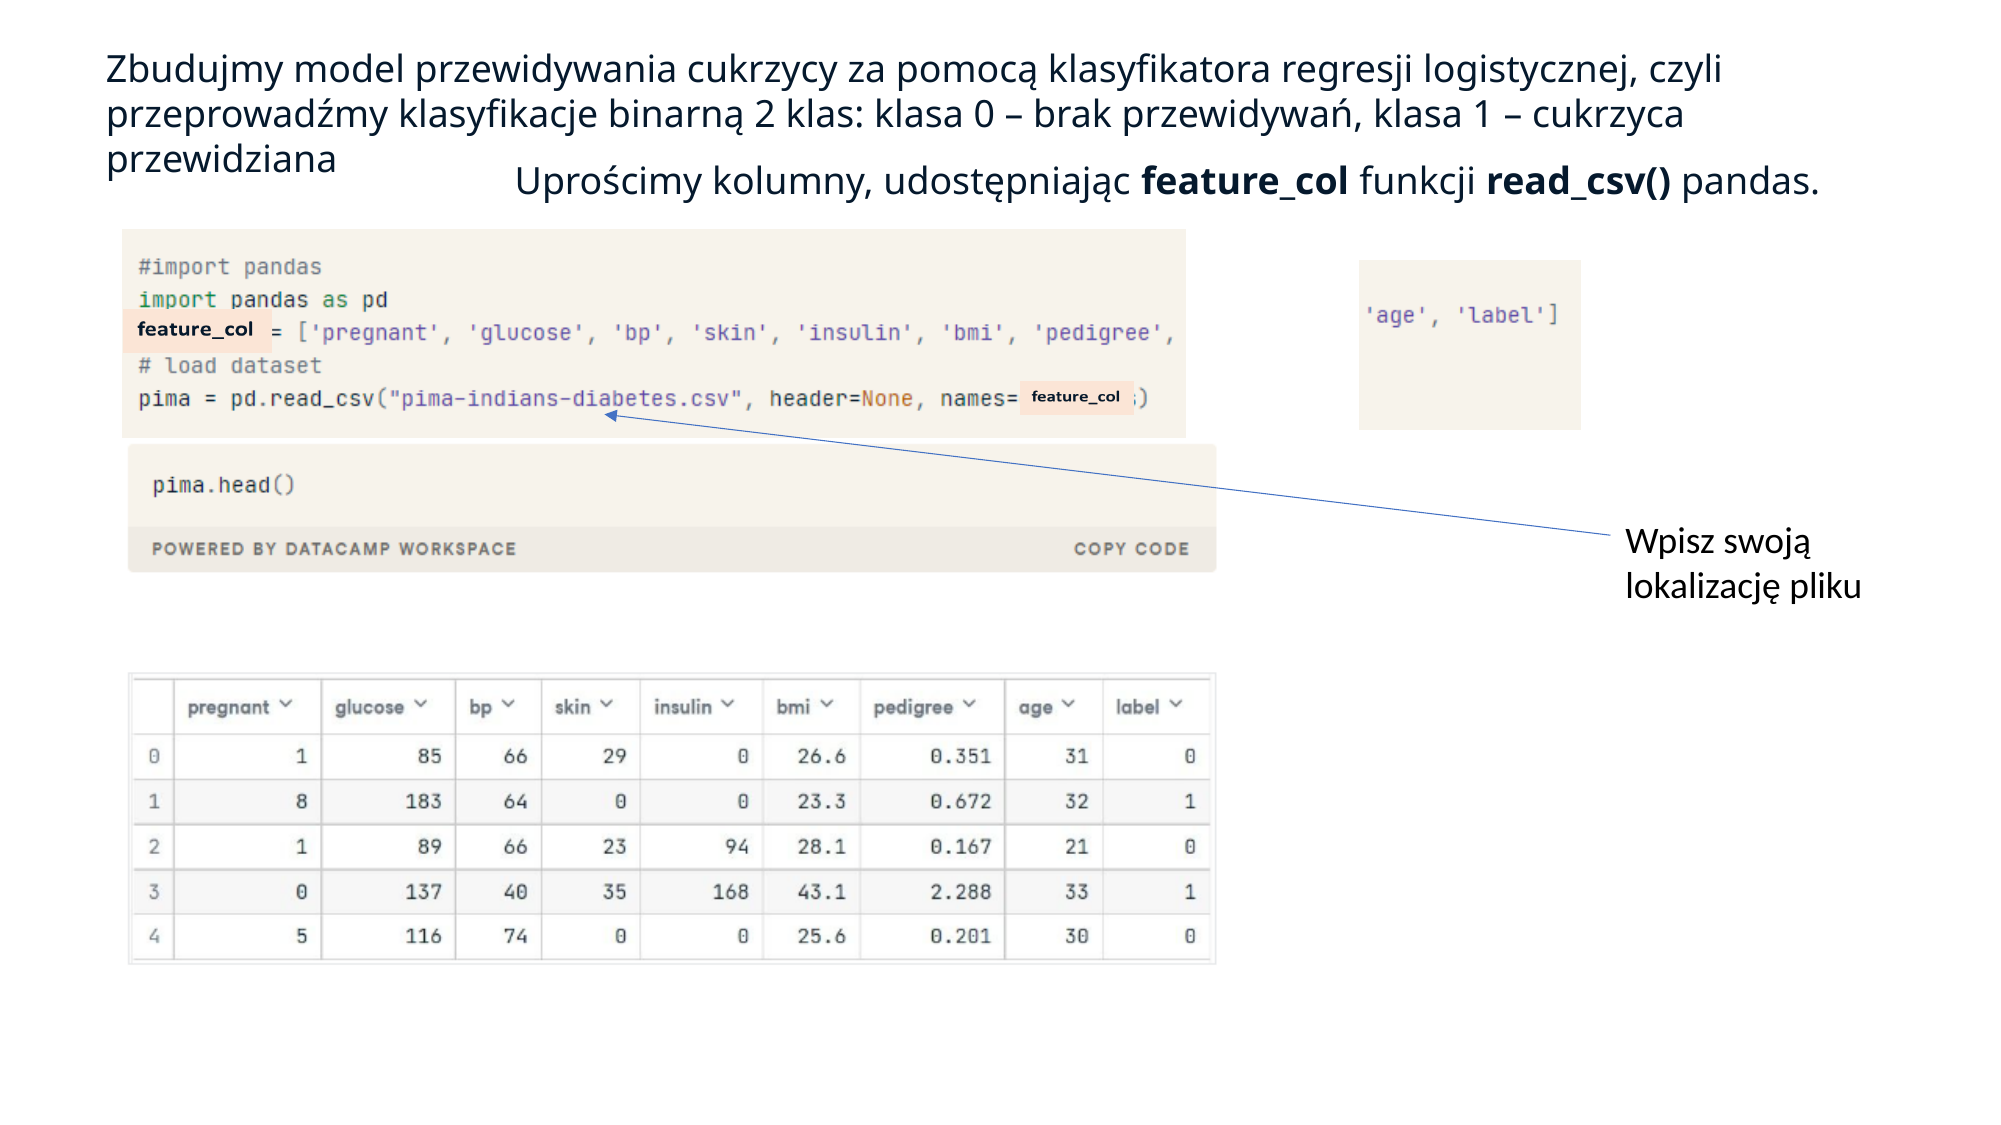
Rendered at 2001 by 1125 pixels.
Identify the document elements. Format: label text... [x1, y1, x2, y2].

picture [1359, 260, 1581, 414]
text_box Wpisz swoją lokalizację pliku [1610, 508, 1968, 614]
picture [122, 229, 1223, 976]
text_box Uprościmy kolumny, udostępniając feature_col funkcji read_csv() pandas. [499, 149, 1836, 255]
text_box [604, 414, 1611, 536]
text_box Zbudujmy model przewidywania cukrzycy za pomocą klasyfikatora regresji logistycznej, czyli przeprowadźmy klasyfikacje binarną 2 klas: klasa 0 – brak przewidywań, klasa 1 – cukrzyca przewidziana [91, 37, 1770, 188]
